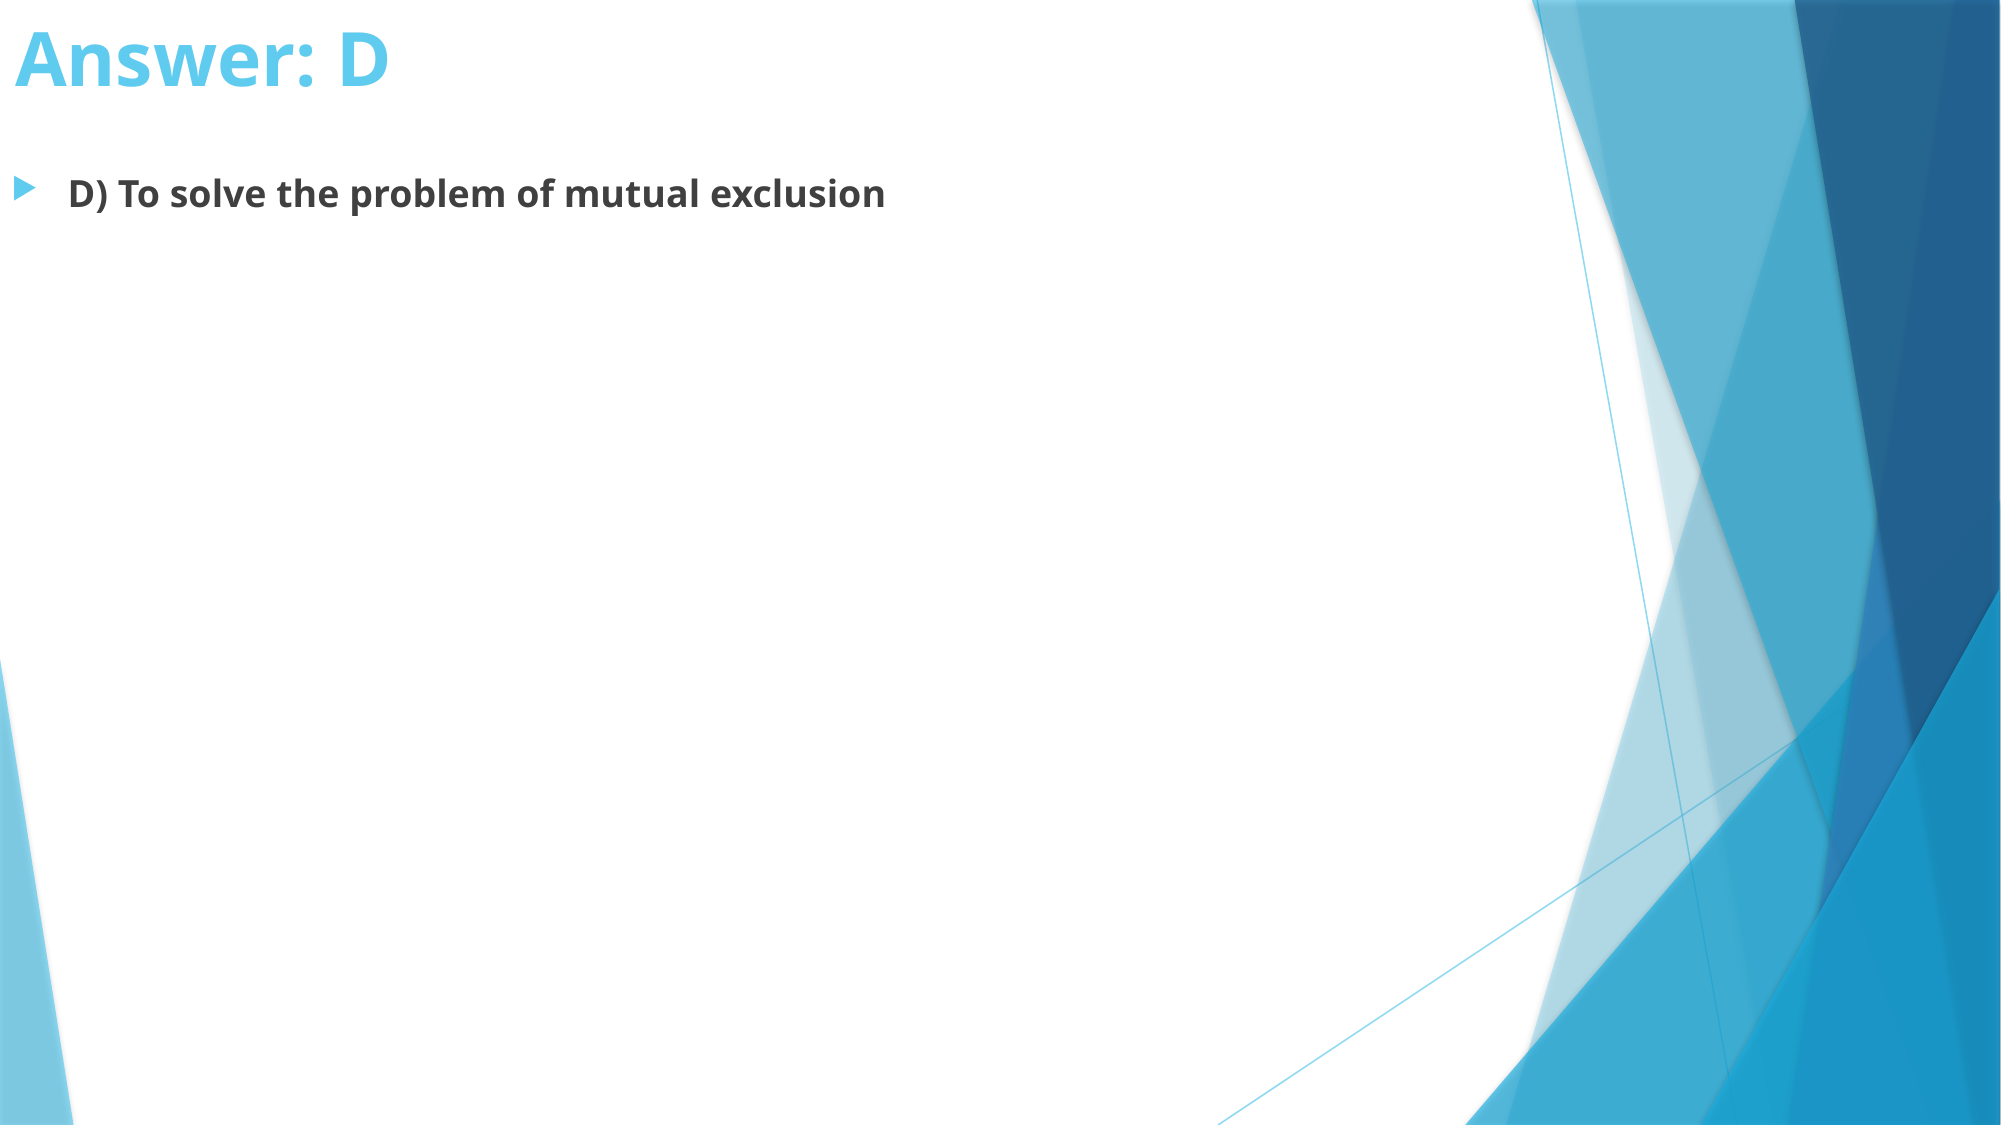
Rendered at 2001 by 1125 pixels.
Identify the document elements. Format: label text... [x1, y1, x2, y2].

list D) To solve the problem of mutual exclusion [0, 162, 1997, 851]
title Answer: D [0, 3, 1649, 162]
